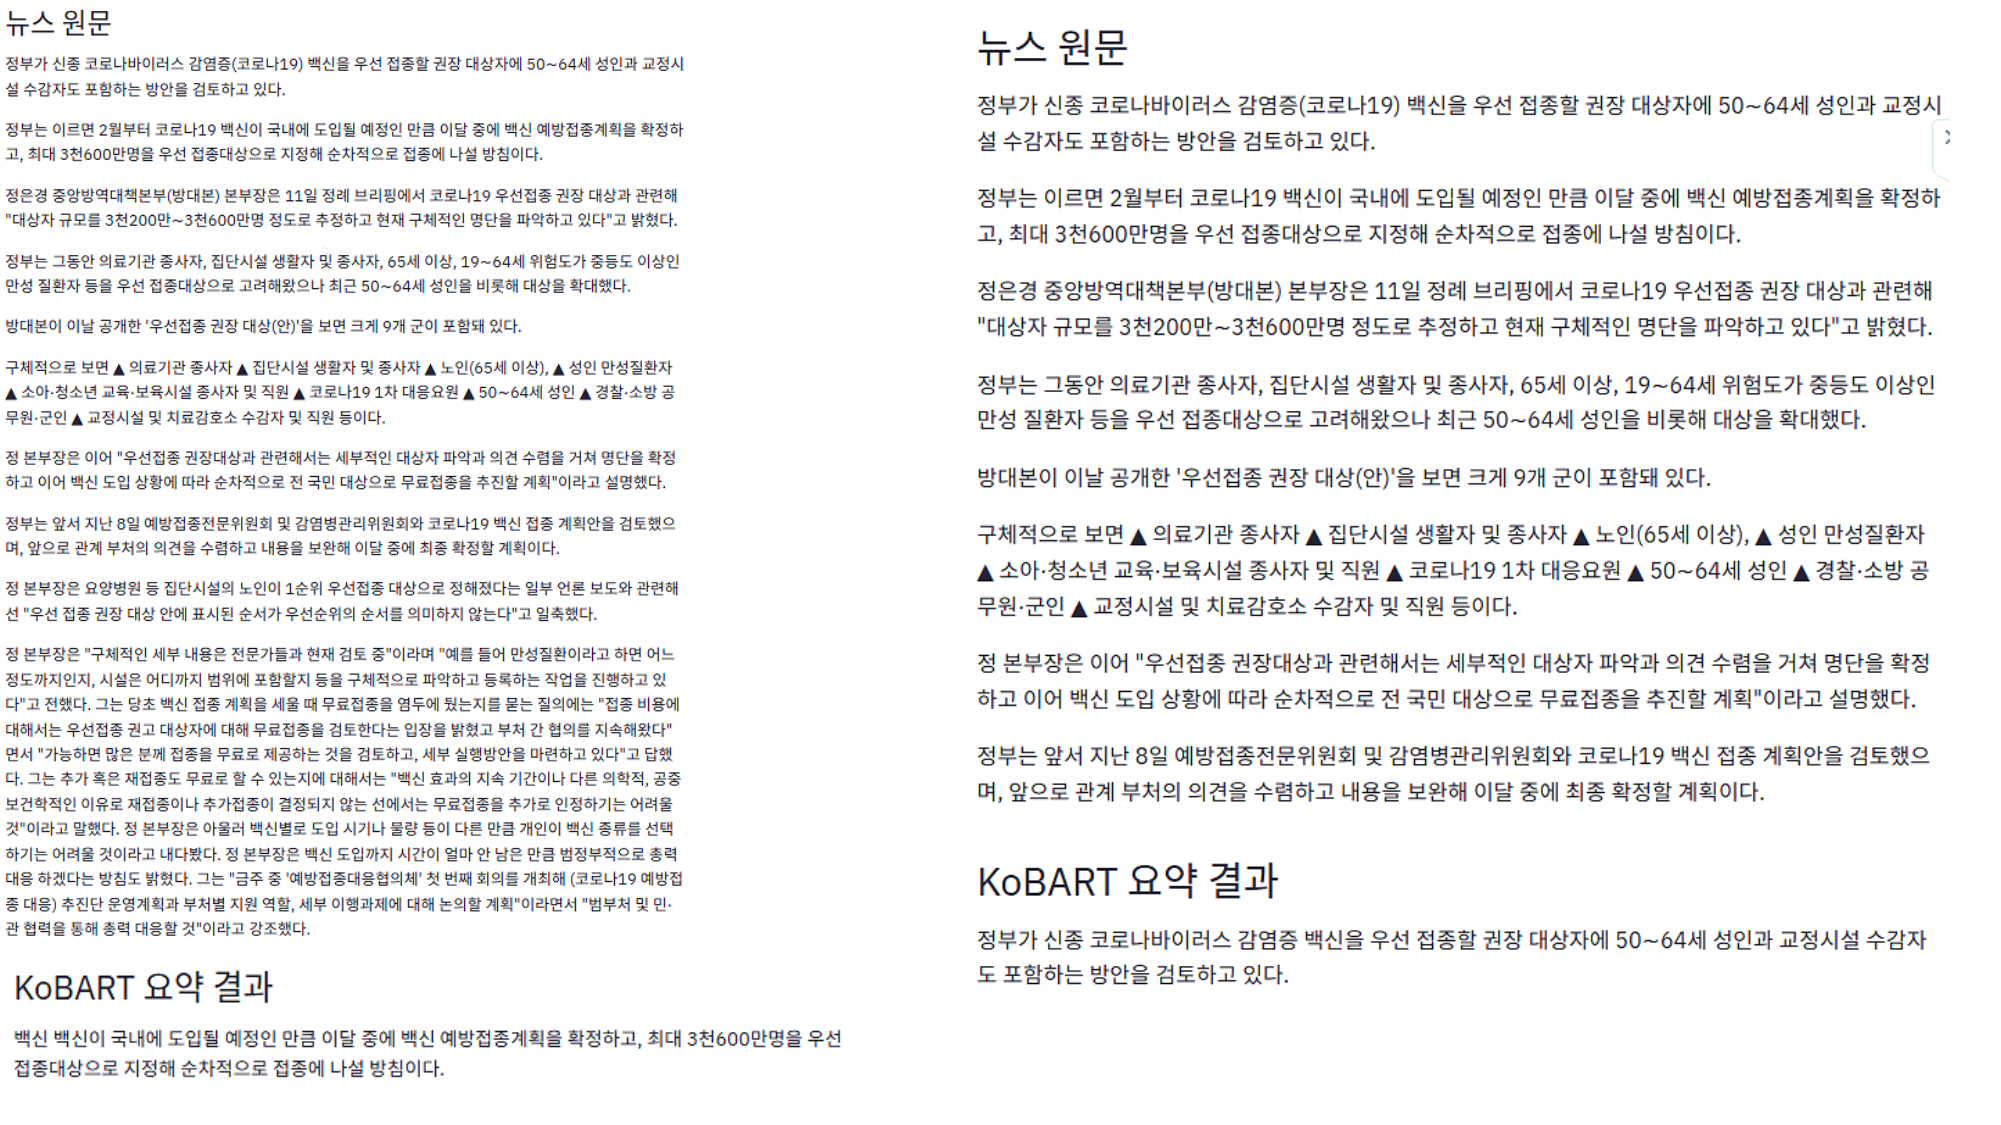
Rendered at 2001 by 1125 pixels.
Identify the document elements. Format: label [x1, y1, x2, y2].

picture [968, 21, 1950, 1019]
picture [0, 0, 858, 1125]
